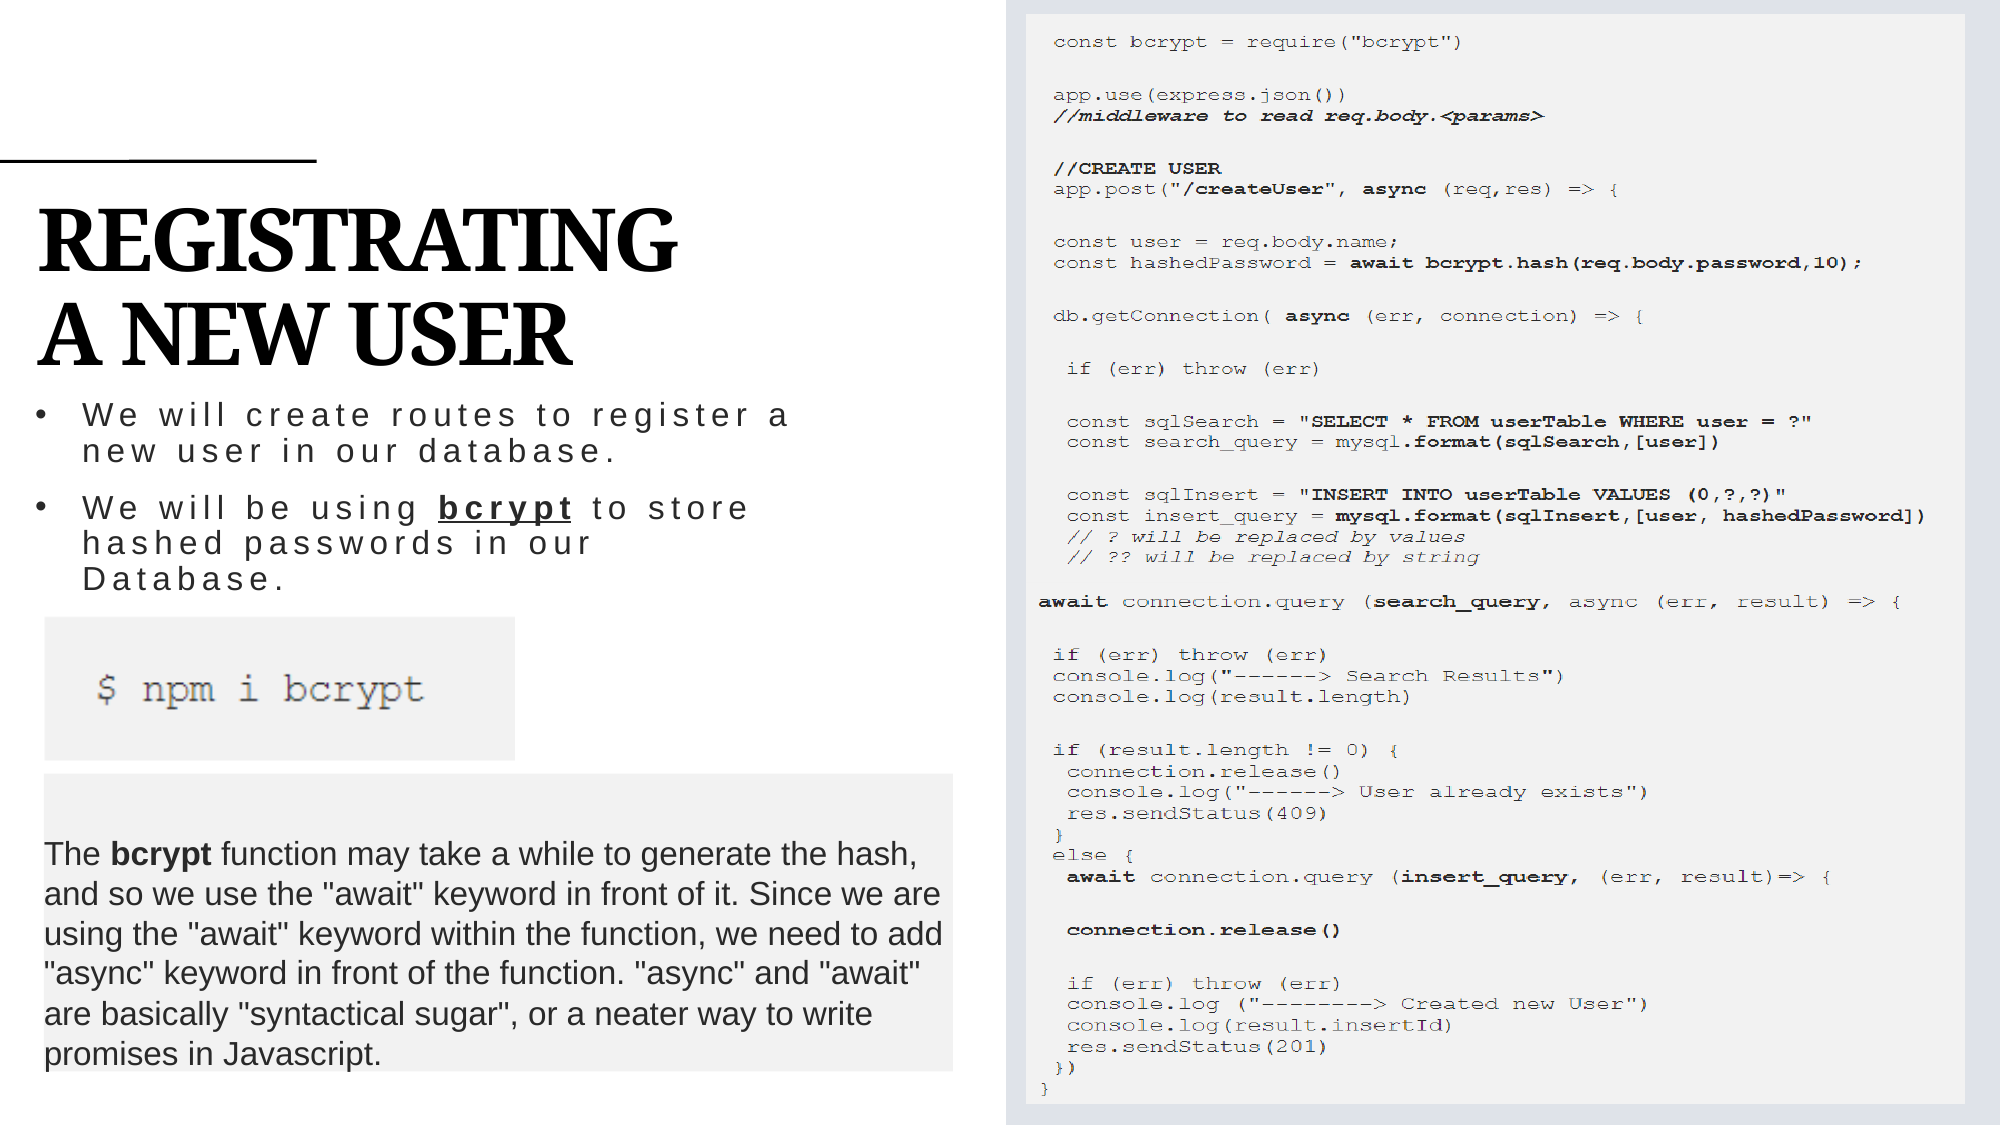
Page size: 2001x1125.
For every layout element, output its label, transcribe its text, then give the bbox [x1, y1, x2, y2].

text_box The bcrypt function may take a while to generate the hash, and so we use the "await" keyword in front of it. Since we are using the "await" keyword within the function, we need to add "async" keyword in front of the function. "async" and "await" are basically "syntactical sugar", or a neater way to write promises in Javascript. [43, 773, 953, 1072]
picture [1026, 14, 1965, 1104]
text_box [93, 514, 739, 773]
list We will create routes to register a new user in our database. We will be using bcrypt to store hashed passwords in our Database. [35, 390, 817, 620]
picture [35, 599, 515, 763]
title REGISTRATING A NEW USER [37, 162, 696, 390]
